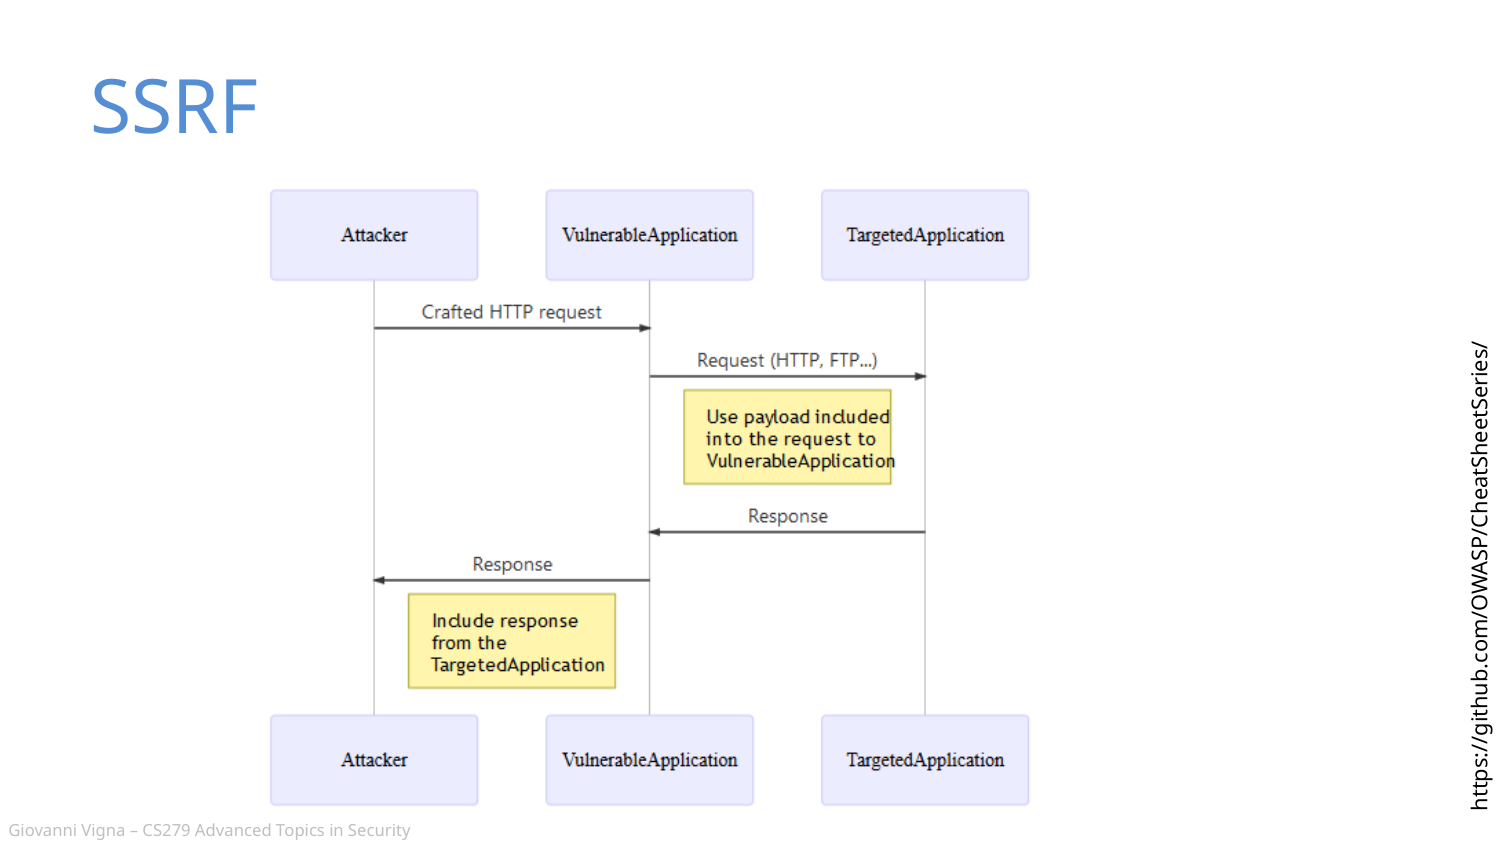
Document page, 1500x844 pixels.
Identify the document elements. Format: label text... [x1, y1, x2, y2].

text_box https://github.com/OWASP/CheatSheetSeries/ [1458, 326, 1500, 826]
picture [250, 174, 1043, 823]
title SSRF [75, 33, 1425, 175]
